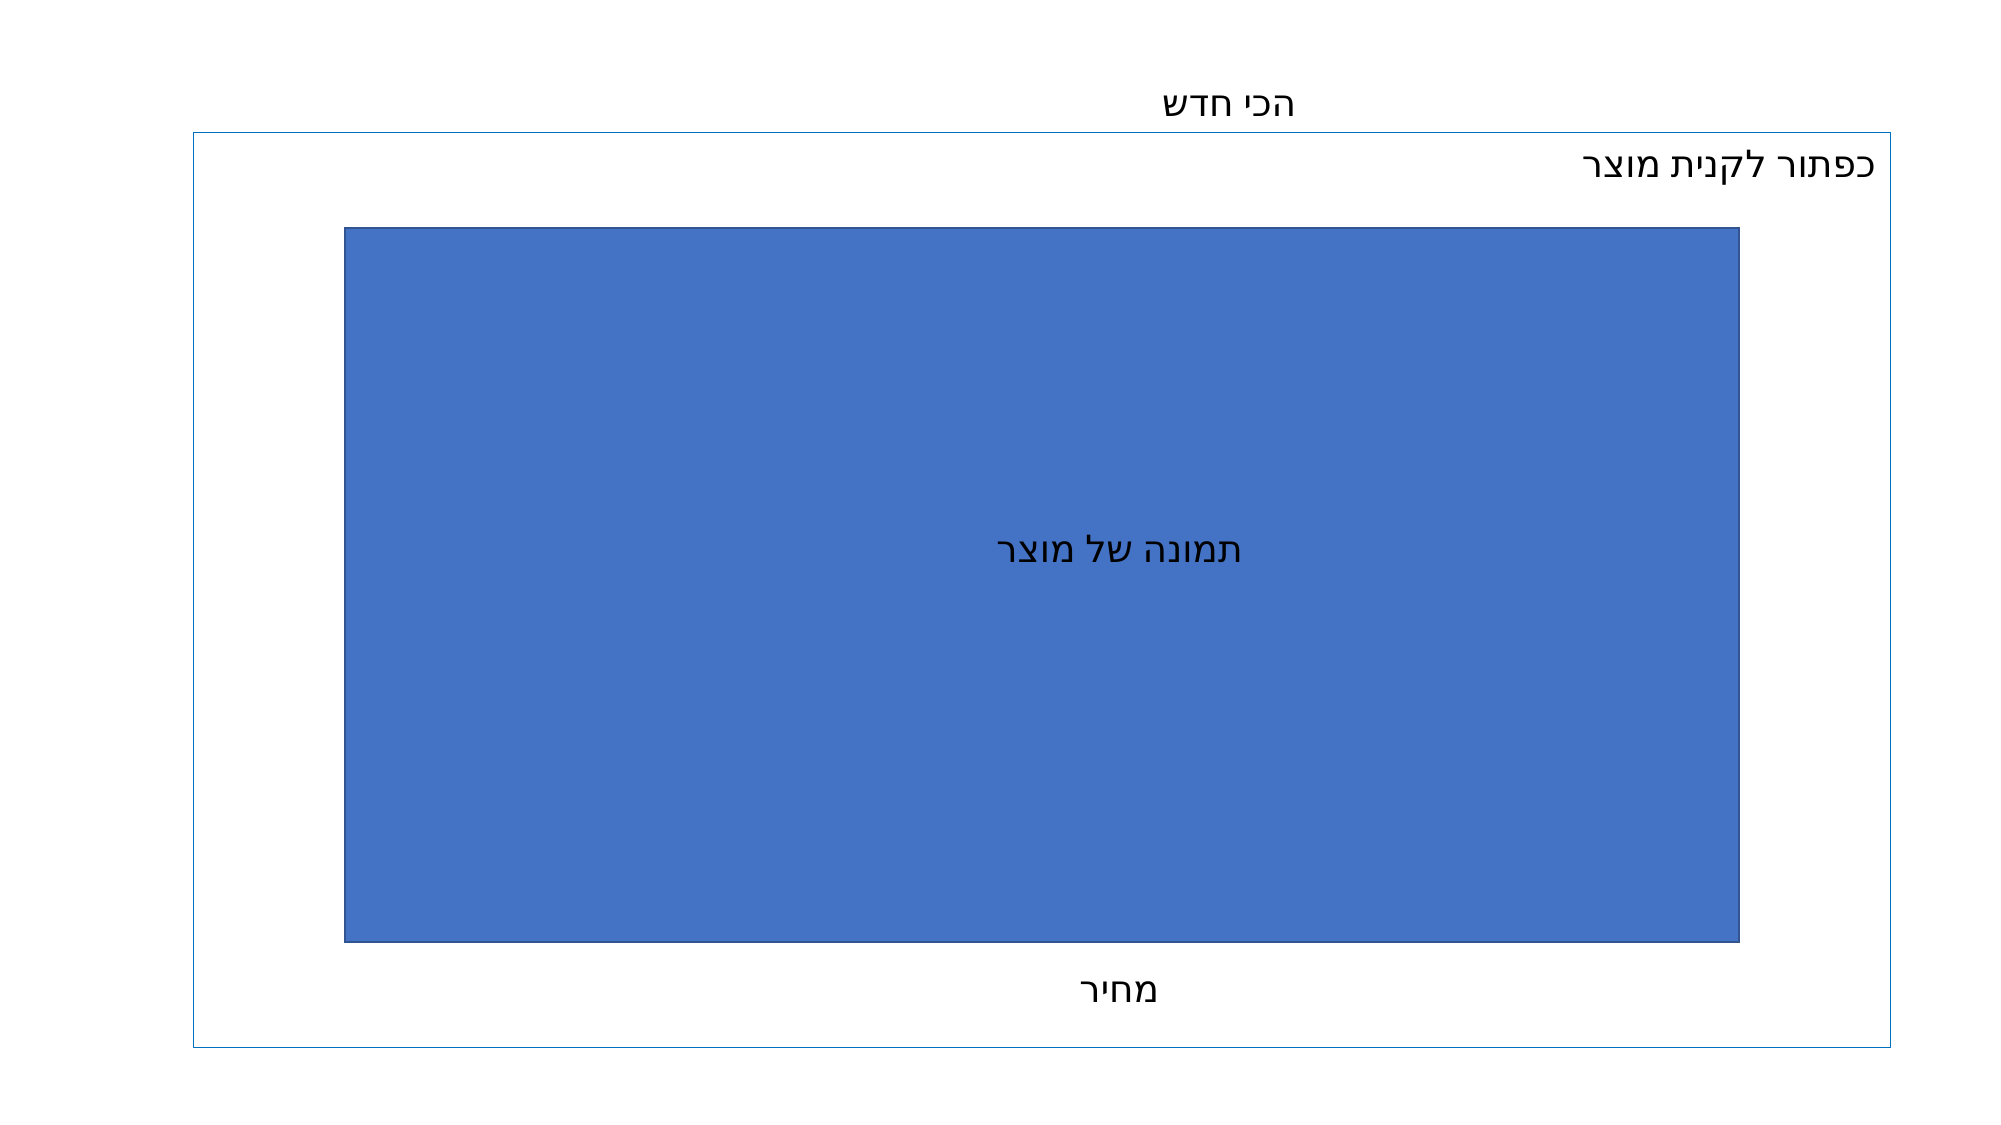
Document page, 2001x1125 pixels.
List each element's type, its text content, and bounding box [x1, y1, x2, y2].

text_box כפתור לקנית מוצר [193, 132, 1891, 1048]
text_box הכי חדש [773, 72, 1311, 132]
